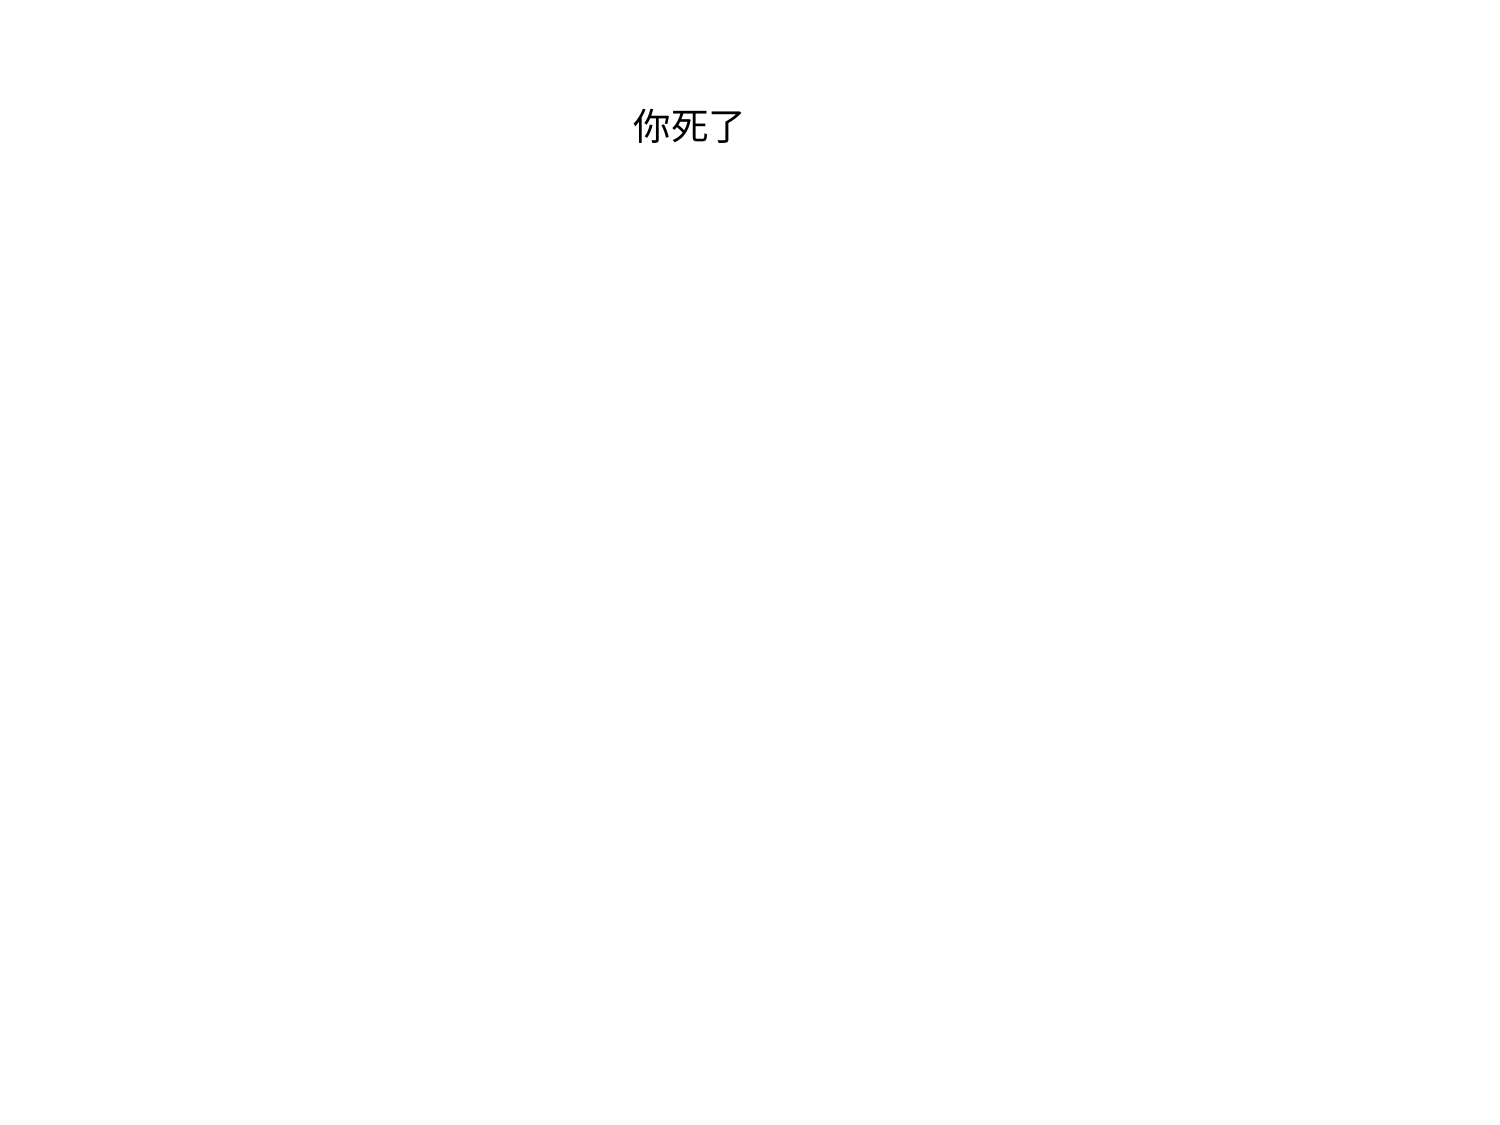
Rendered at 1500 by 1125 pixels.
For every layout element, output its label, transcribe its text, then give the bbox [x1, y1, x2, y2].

text_box 你死了 [474, 95, 906, 155]
